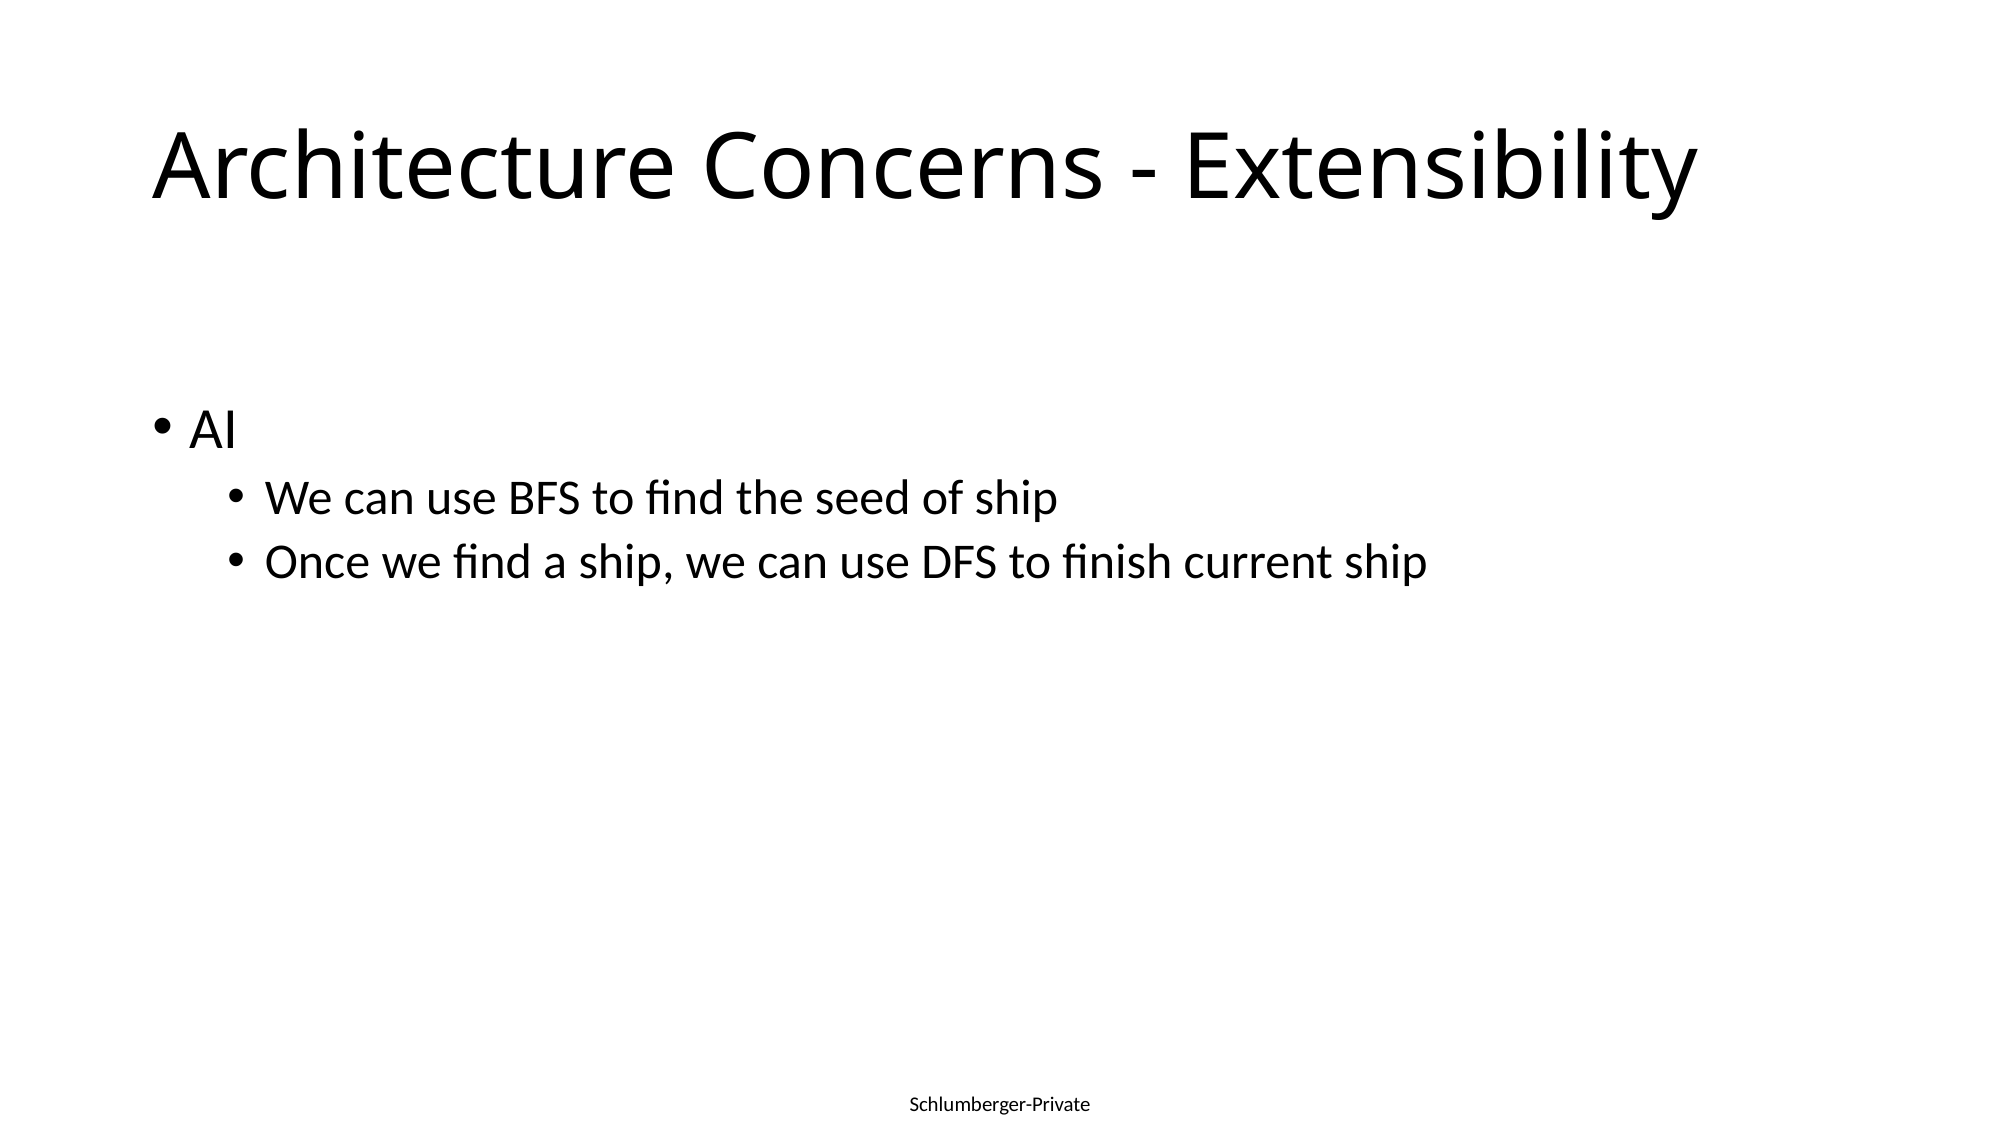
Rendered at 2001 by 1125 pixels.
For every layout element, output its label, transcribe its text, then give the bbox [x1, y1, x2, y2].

list AI We can use BFS to find the seed of ship Once we find a ship, we can use DFS to finish current ship [137, 299, 1863, 1014]
title Architecture Concerns - Extensibility [137, 59, 1863, 278]
